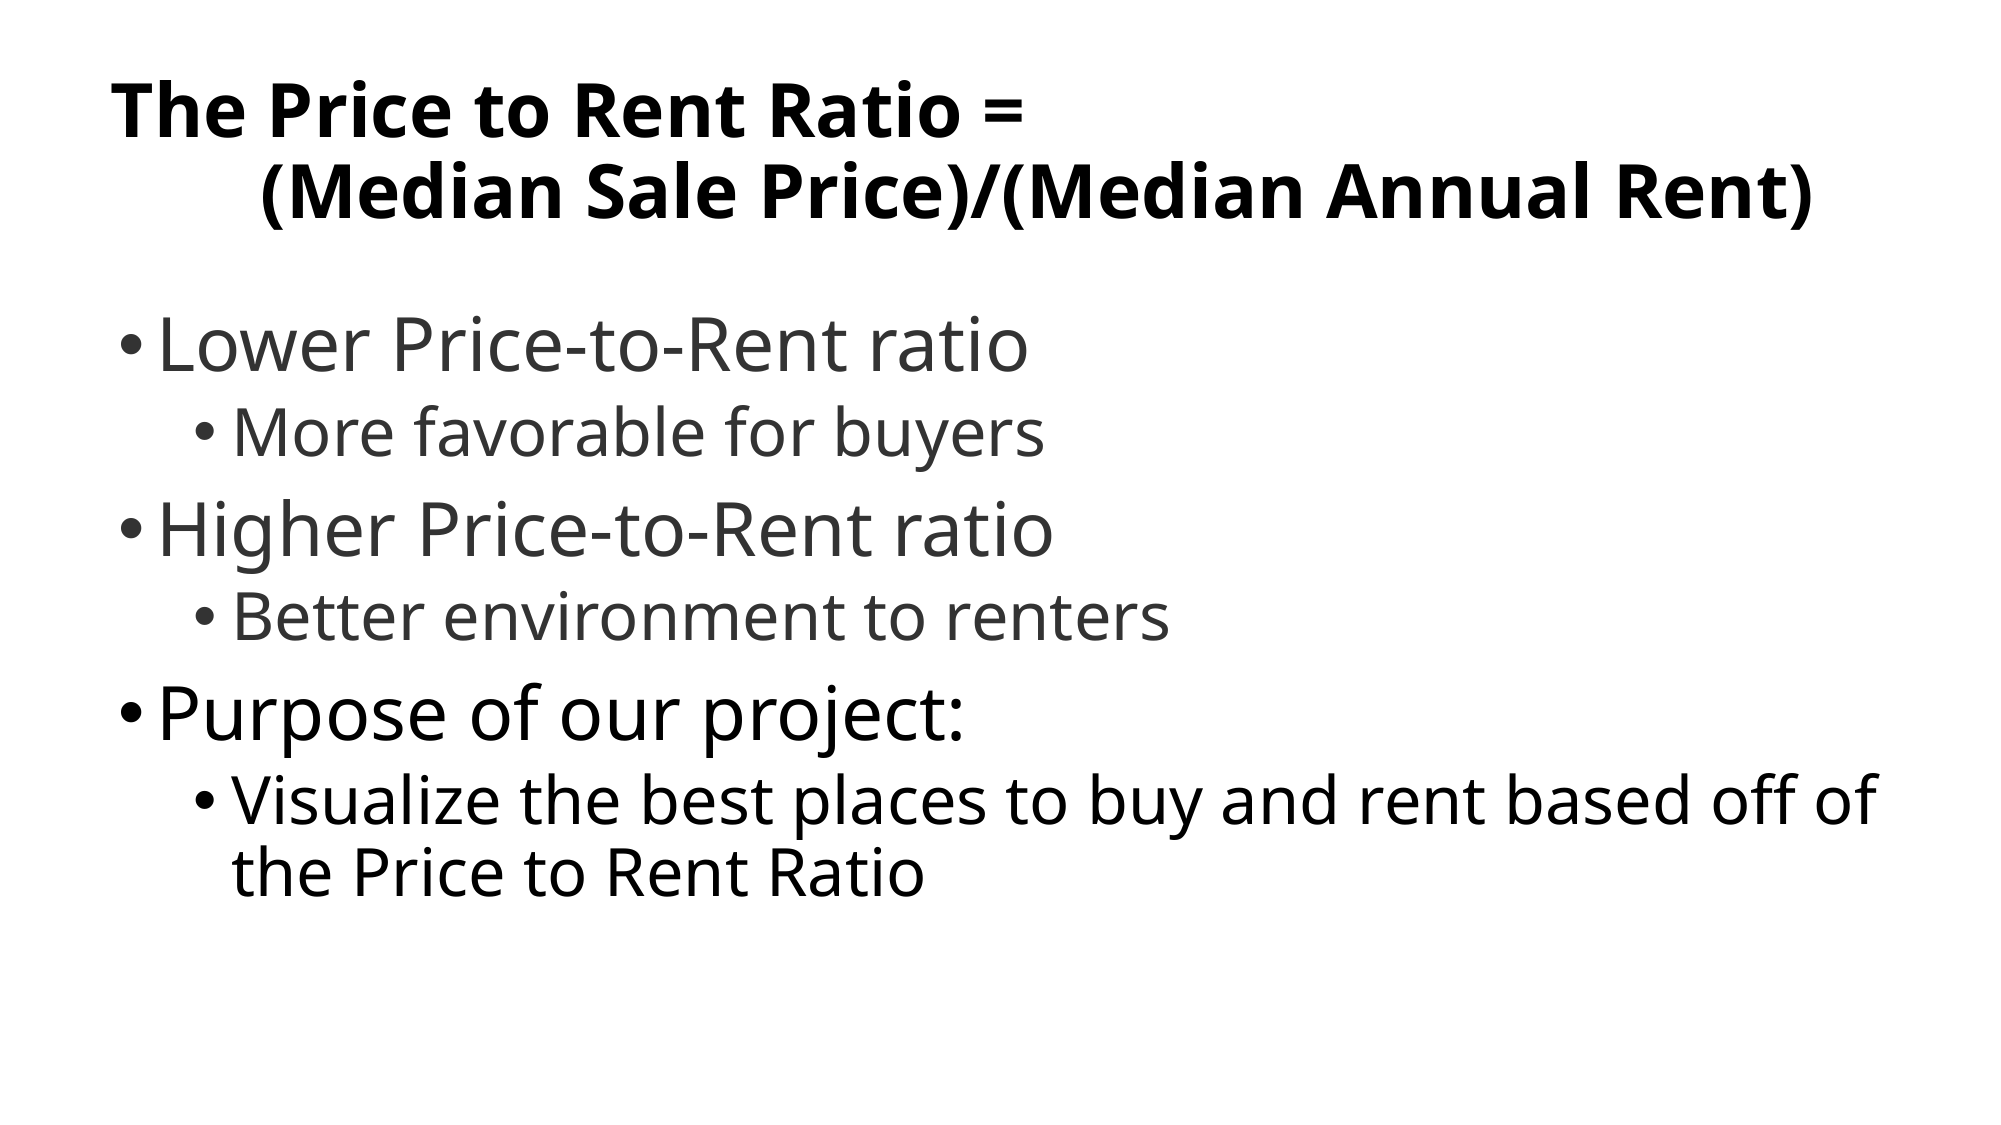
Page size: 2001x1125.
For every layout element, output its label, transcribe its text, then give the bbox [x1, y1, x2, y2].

list Lower Price-to-Rent ratio More favorable for buyers Higher Price-to-Rent ratio Better environment to renters Purpose of our project: Visualize the best places to buy and rent based off of the Price to Rent Ratio [103, 299, 1897, 1101]
title The Price to Rent Ratio = (Median Sale Price)/(Median Annual Rent) [95, 141, 1905, 256]
